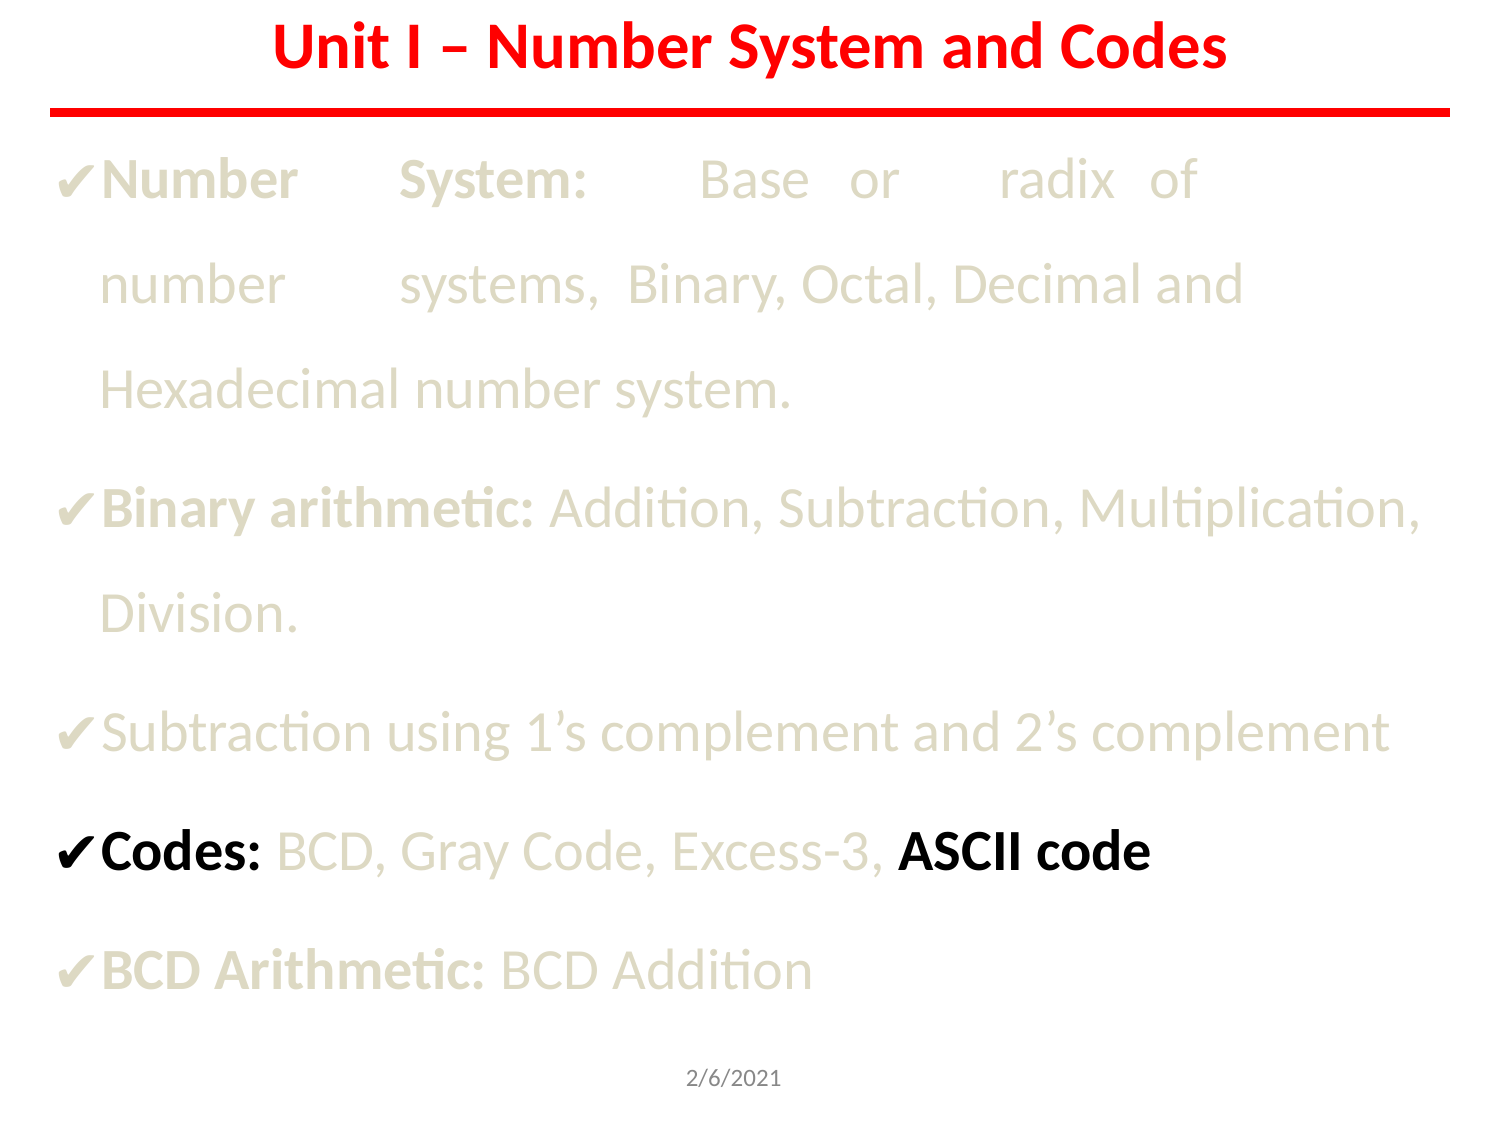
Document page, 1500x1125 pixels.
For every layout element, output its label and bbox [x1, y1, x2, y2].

title [270, 0, 1230, 84]
slide_number [683, 1060, 817, 1090]
text_box [50, 103, 1451, 900]
